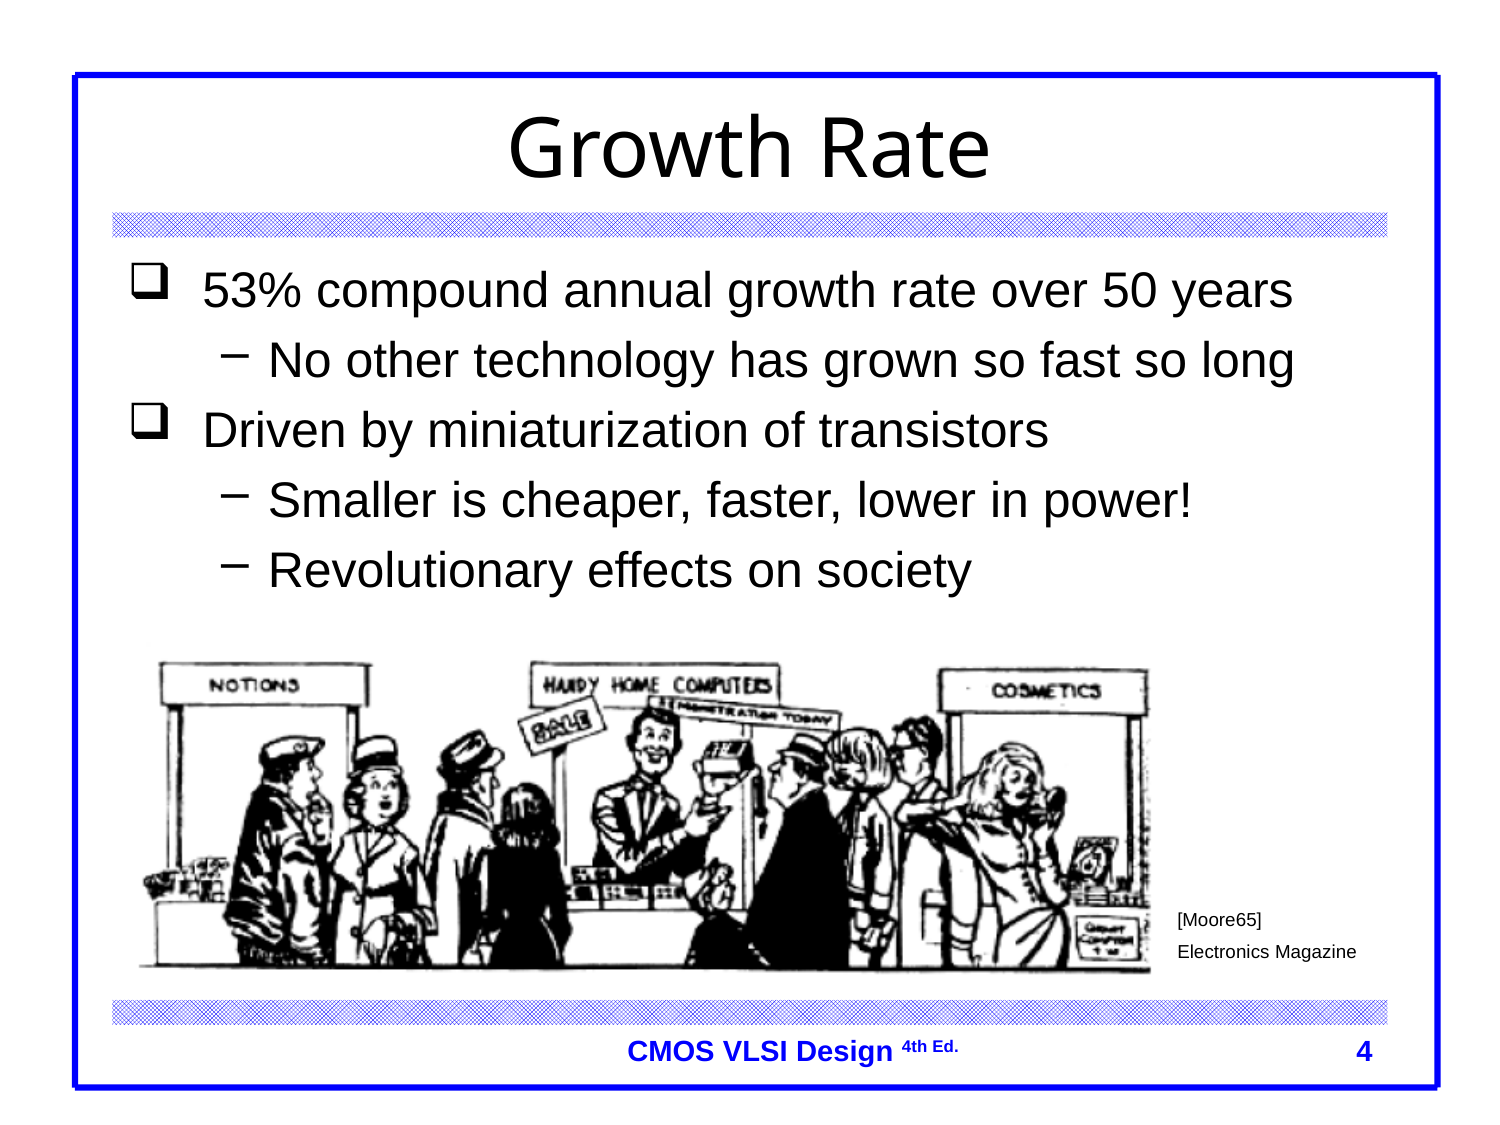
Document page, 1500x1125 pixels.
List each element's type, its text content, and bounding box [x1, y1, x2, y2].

title Growth Rate [112, 87, 1388, 200]
text_box [Moore65] Electronics Magazine [1179, 900, 1388, 970]
list 53% compound annual growth rate over 50 years No other technology has grown so fast so long Driven by miniaturization of transistors Smaller is cheaper, faster, lower in power! Revolutionary effects on society [112, 249, 1388, 1000]
picture [124, 624, 1176, 984]
slide_number 4 [1074, 1024, 1388, 1101]
